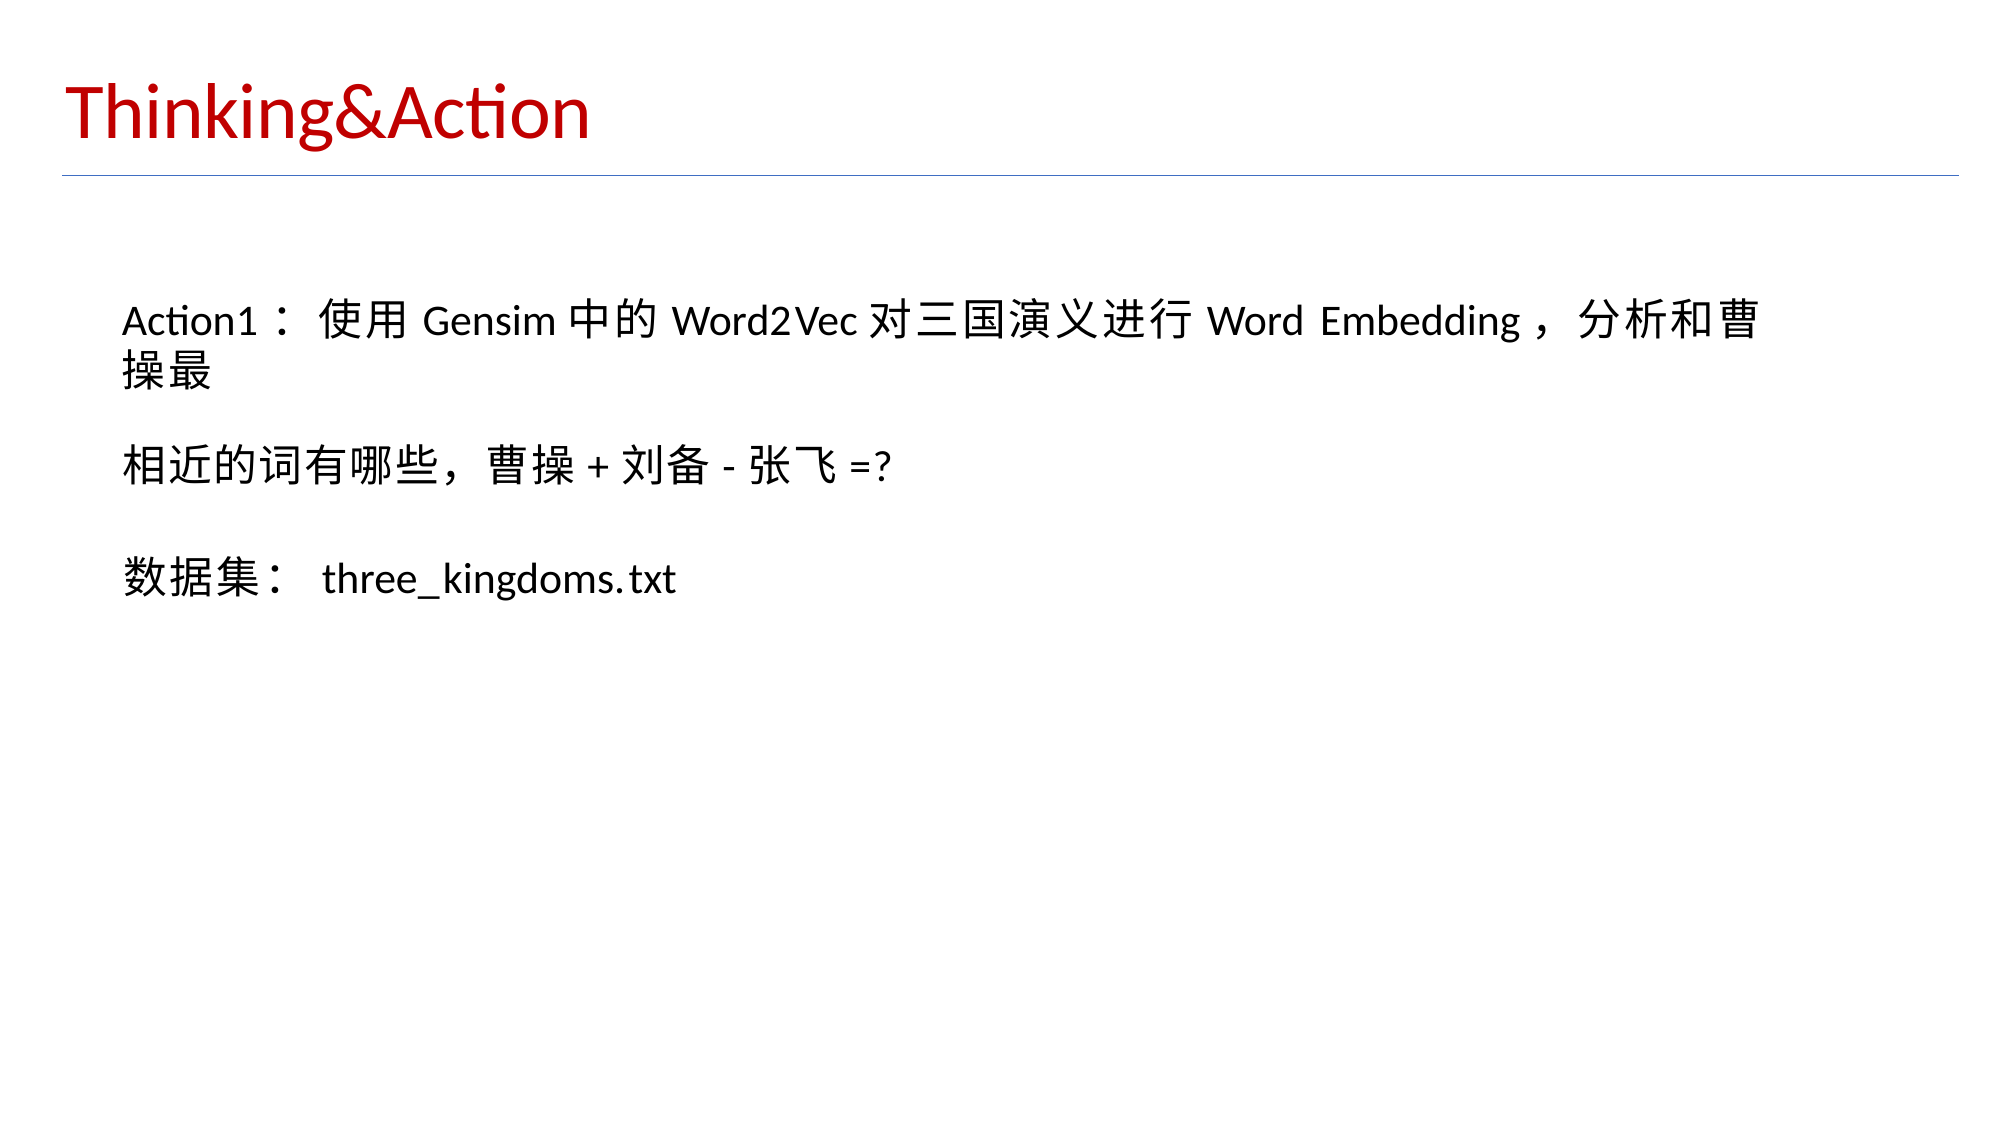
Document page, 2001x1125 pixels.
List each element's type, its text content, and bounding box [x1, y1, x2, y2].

text_box Thinking&Action [63, 73, 595, 157]
text_box Action1：使用Gensim中的Word2Vec对三国演义进行Word Embedding，分析和曹操最 相近的词有哪些，曹操+刘备-张飞=? 数据集：three_kingdoms.txt [119, 291, 1797, 555]
